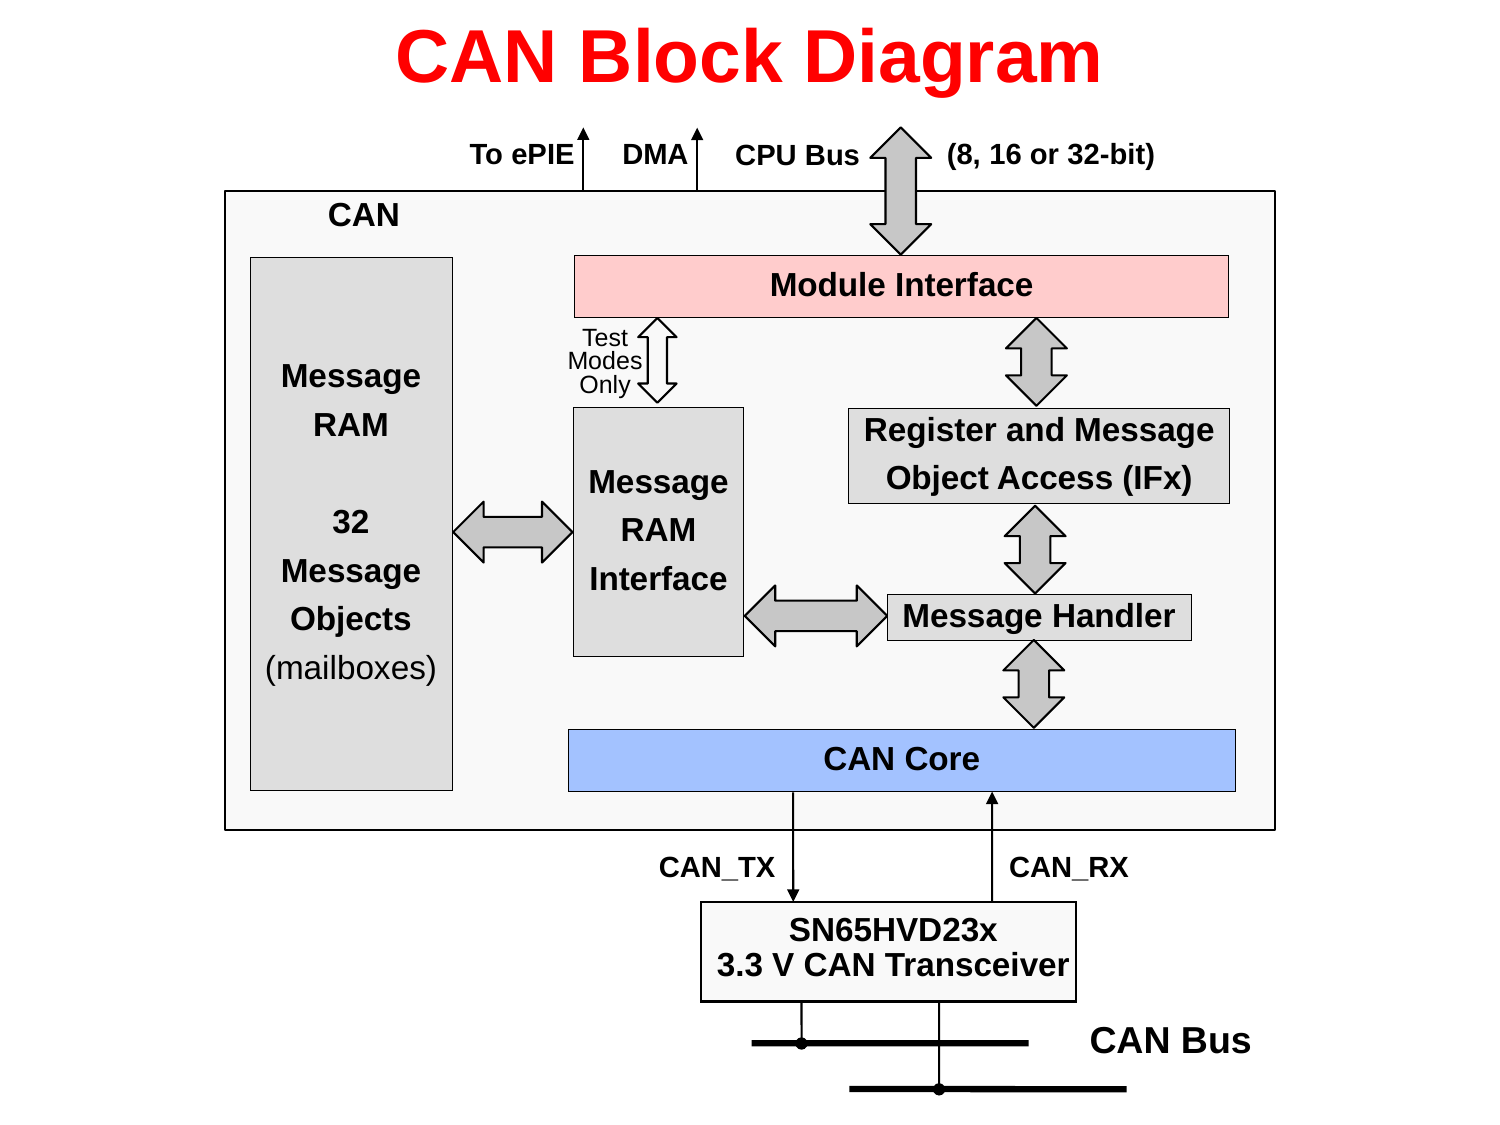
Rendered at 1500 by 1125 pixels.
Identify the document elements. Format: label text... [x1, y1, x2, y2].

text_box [224, 127, 1275, 1090]
title CAN Block Diagram [0, 0, 1500, 122]
